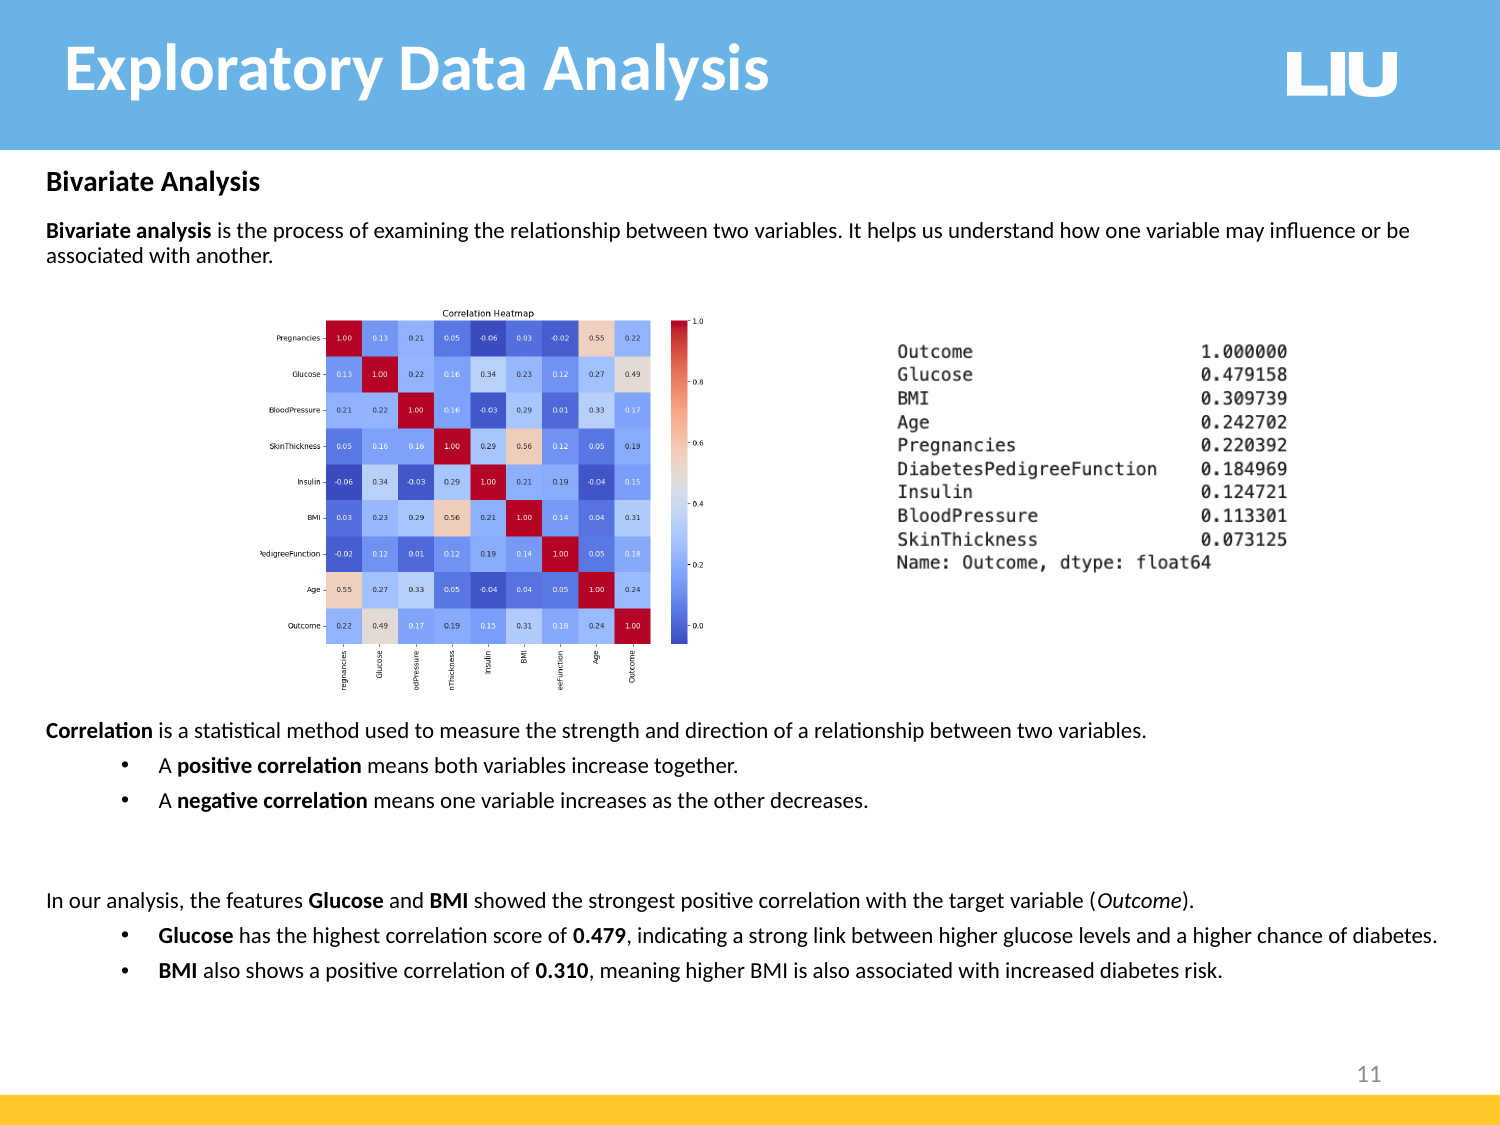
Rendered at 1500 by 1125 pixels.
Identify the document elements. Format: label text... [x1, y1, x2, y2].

picture [881, 333, 1309, 578]
picture [260, 270, 784, 690]
picture [1287, 52, 1397, 97]
text_box Exploratory Data Analysis [49, 16, 786, 112]
slide_number 11 [1059, 1064, 1397, 1103]
list Bivariate Analysis Bivariate analysis is the process of examining the relationship between two variables. It helps us understand how one variable may influence or be associated with another. Correlation is a statistical method used to measure the strength and direction of a relationship between two variables. A positive correlation means both variables increase together. A negative correlation means one variable increases as the other decreases. In our analysis, the features Glucose and BMI showed the strongest positive correlation with the target variable (Outcome). Glucose has the highest correlation score of 0.479, indicating a strong link between higher glucose levels and a higher chance of diabetes. BMI also shows a positive correlation of 0.310, meaning higher BMI is also associated with increased diabetes risk. [31, 158, 1469, 1064]
